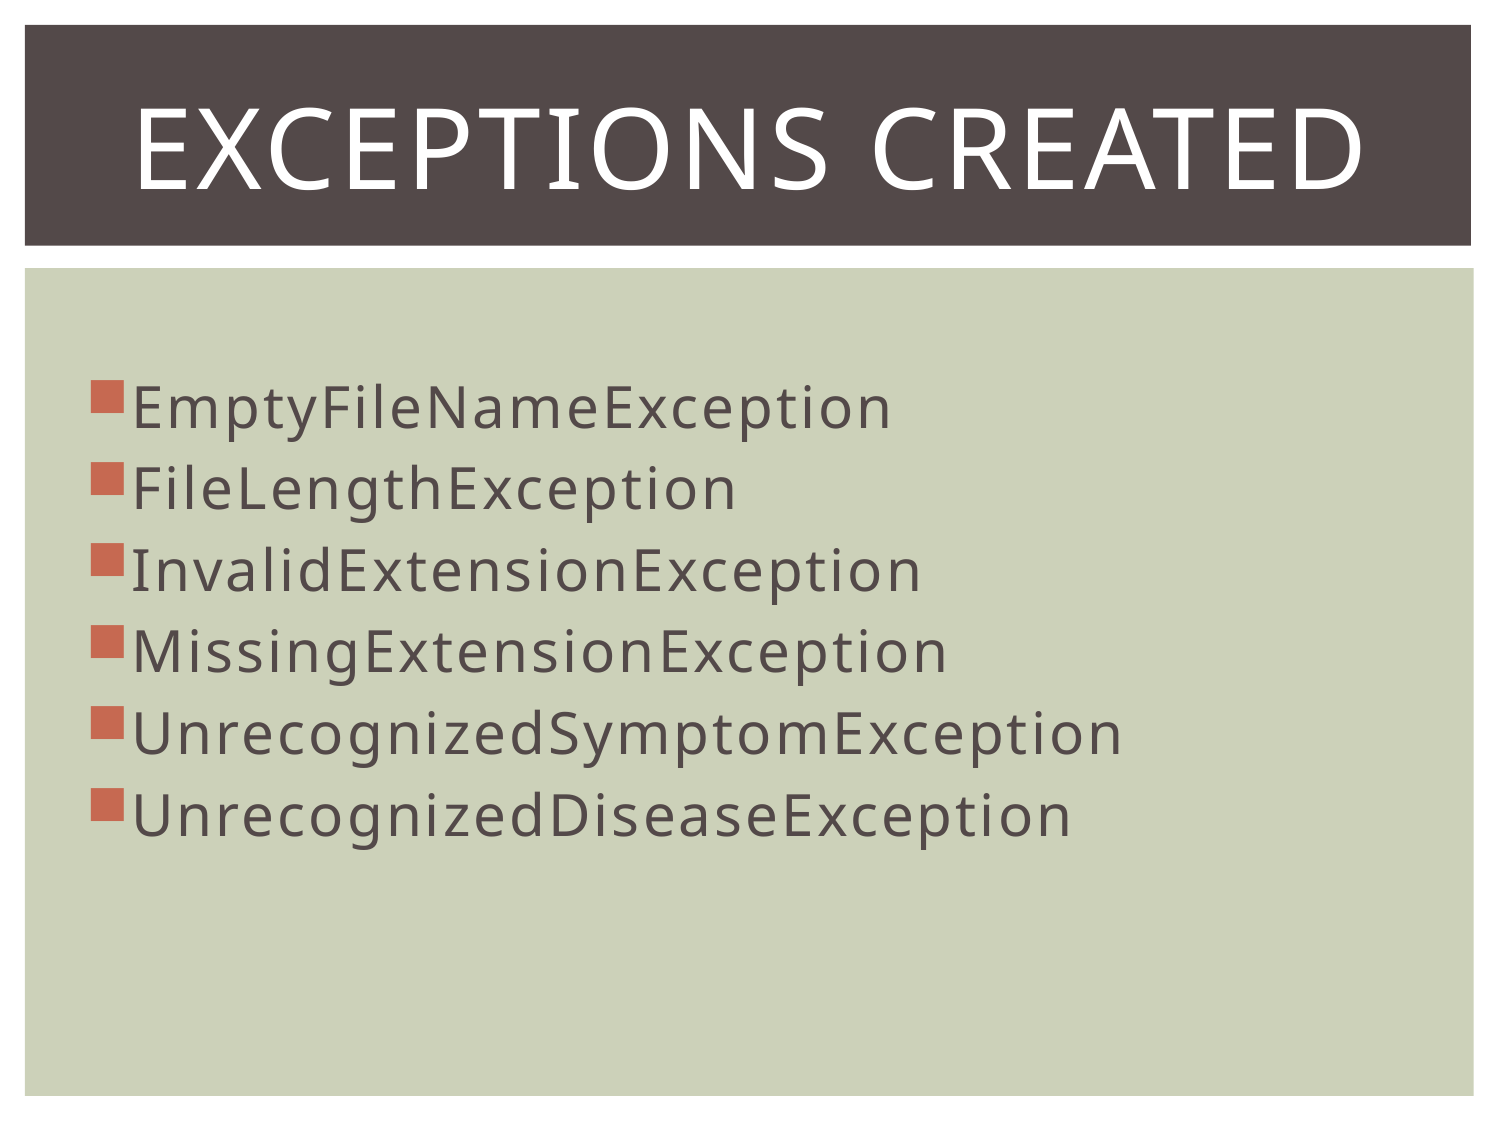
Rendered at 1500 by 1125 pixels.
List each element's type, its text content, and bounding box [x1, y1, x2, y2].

title Exceptions created [62, 58, 1438, 232]
list EmptyFileNameException FileLengthException InvalidExtensionException MissingExtensionException UnrecognizedSymptomException UnrecognizedDiseaseException [62, 362, 1442, 968]
